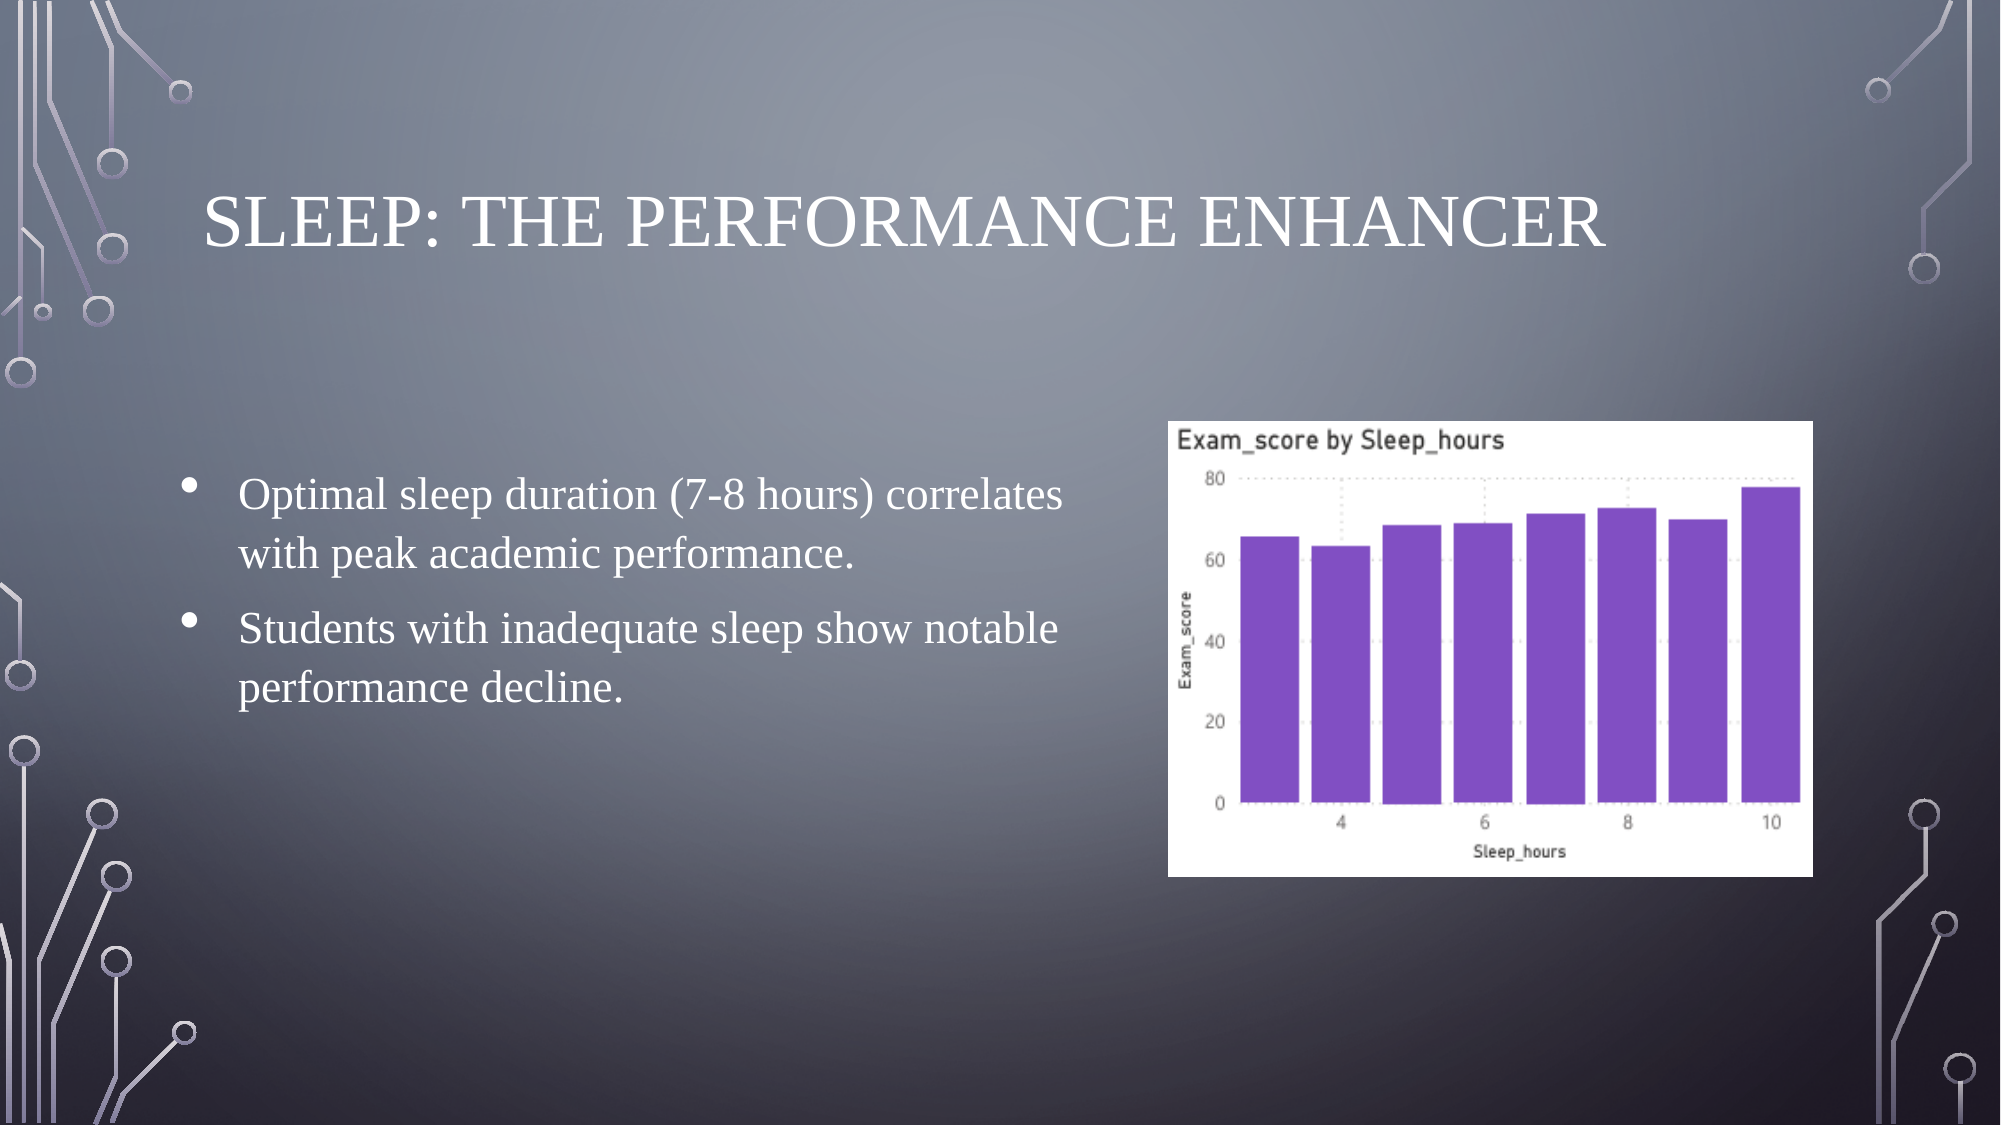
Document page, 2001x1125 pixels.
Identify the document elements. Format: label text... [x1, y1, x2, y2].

title Sleep: the performance enhancer [187, 101, 1813, 344]
text_box Optimal sleep duration (7-8 hours) correlates with peak academic performance. Students with inadequate sleep show notable performance decline. [167, 452, 1168, 720]
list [1168, 420, 1813, 877]
